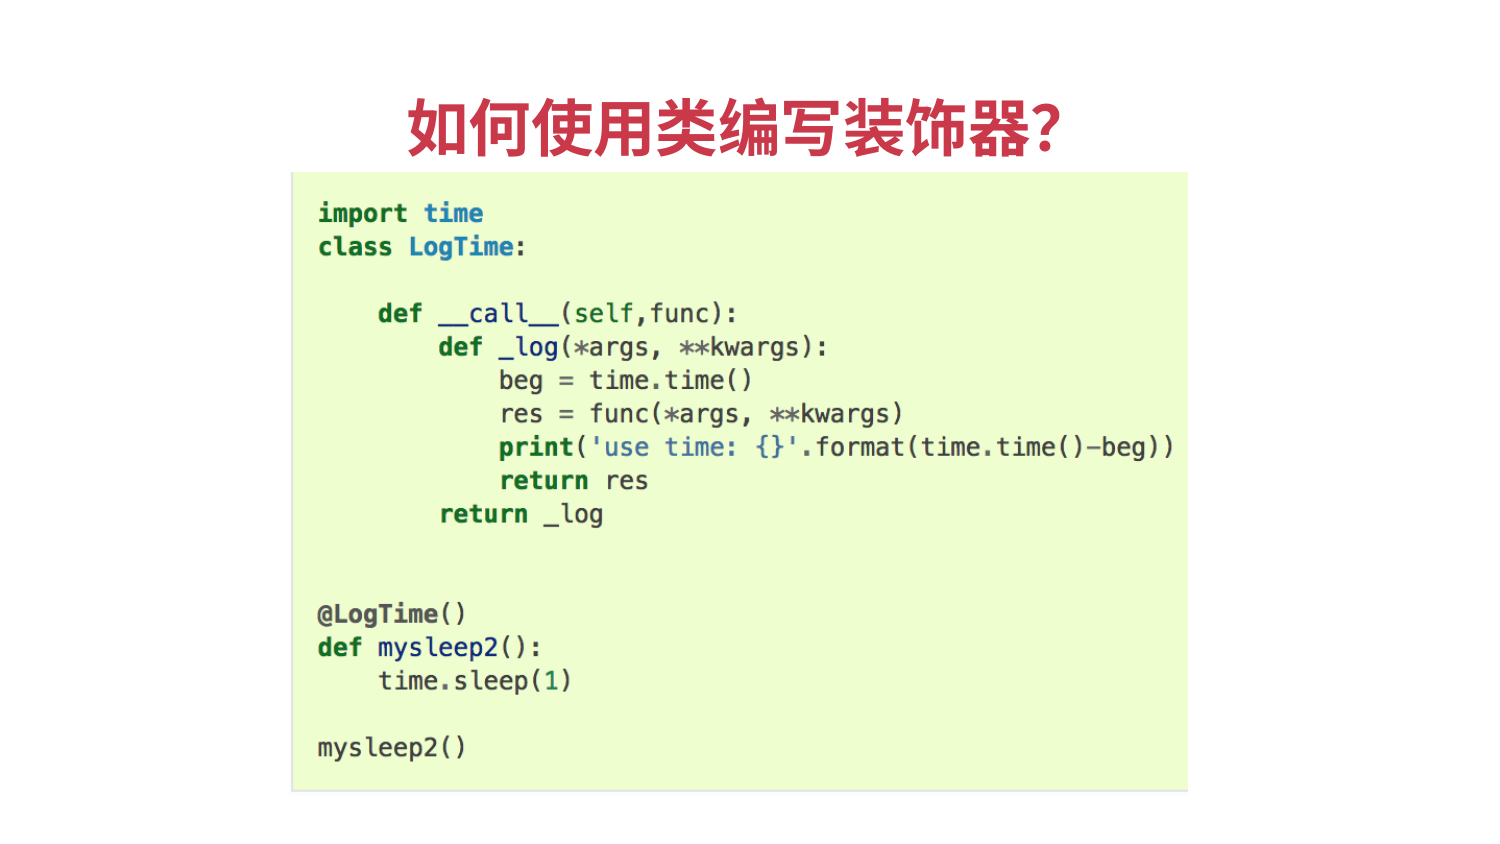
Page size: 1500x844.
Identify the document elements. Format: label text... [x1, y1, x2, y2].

picture [289, 172, 1188, 796]
text_box 如何使用类编写装饰器？ [391, 81, 1109, 172]
